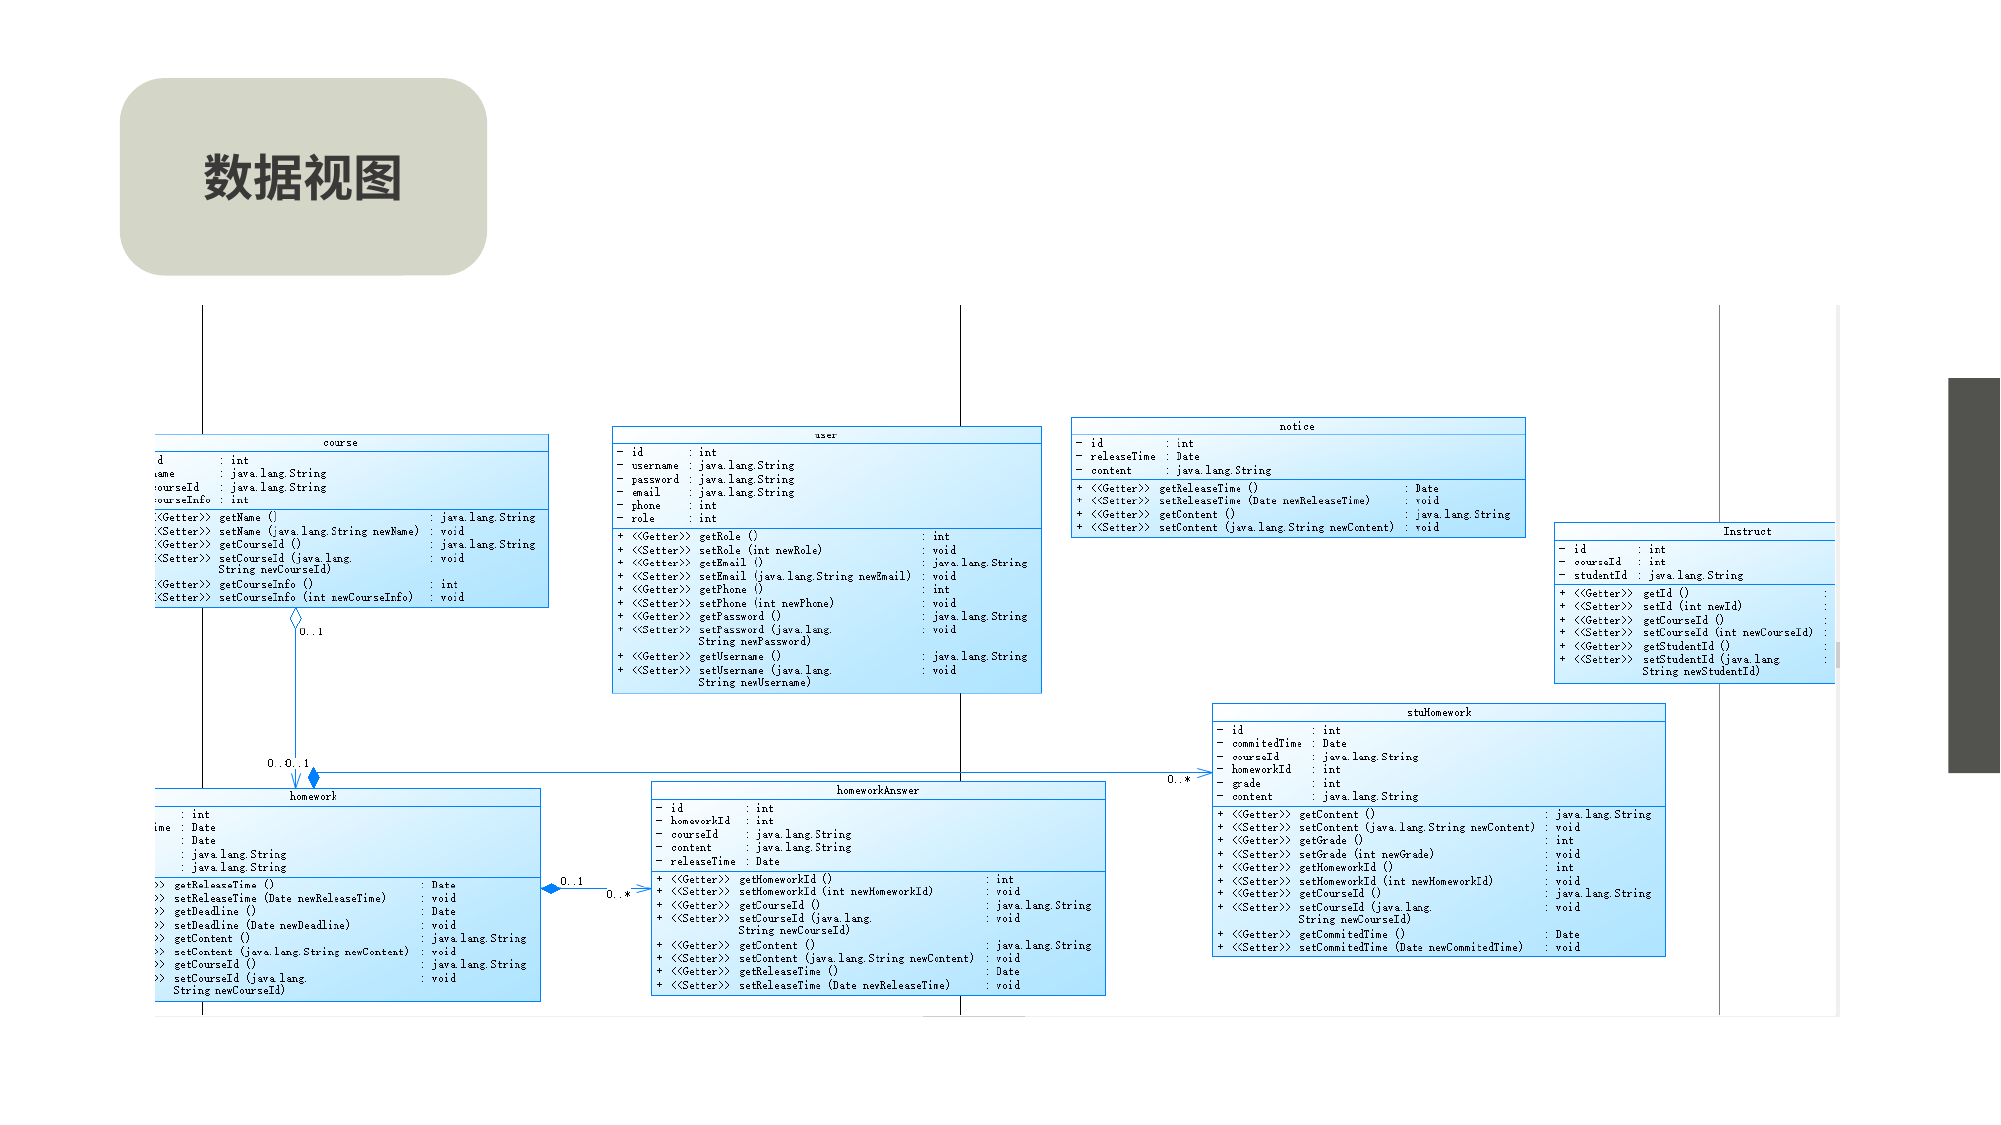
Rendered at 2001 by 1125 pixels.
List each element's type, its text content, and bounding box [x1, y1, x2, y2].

text_box [118, 77, 489, 139]
text_box 数据视图 [99, 139, 508, 214]
text_box [118, 214, 489, 277]
picture [154, 305, 1841, 1018]
text_box [1947, 377, 2000, 774]
